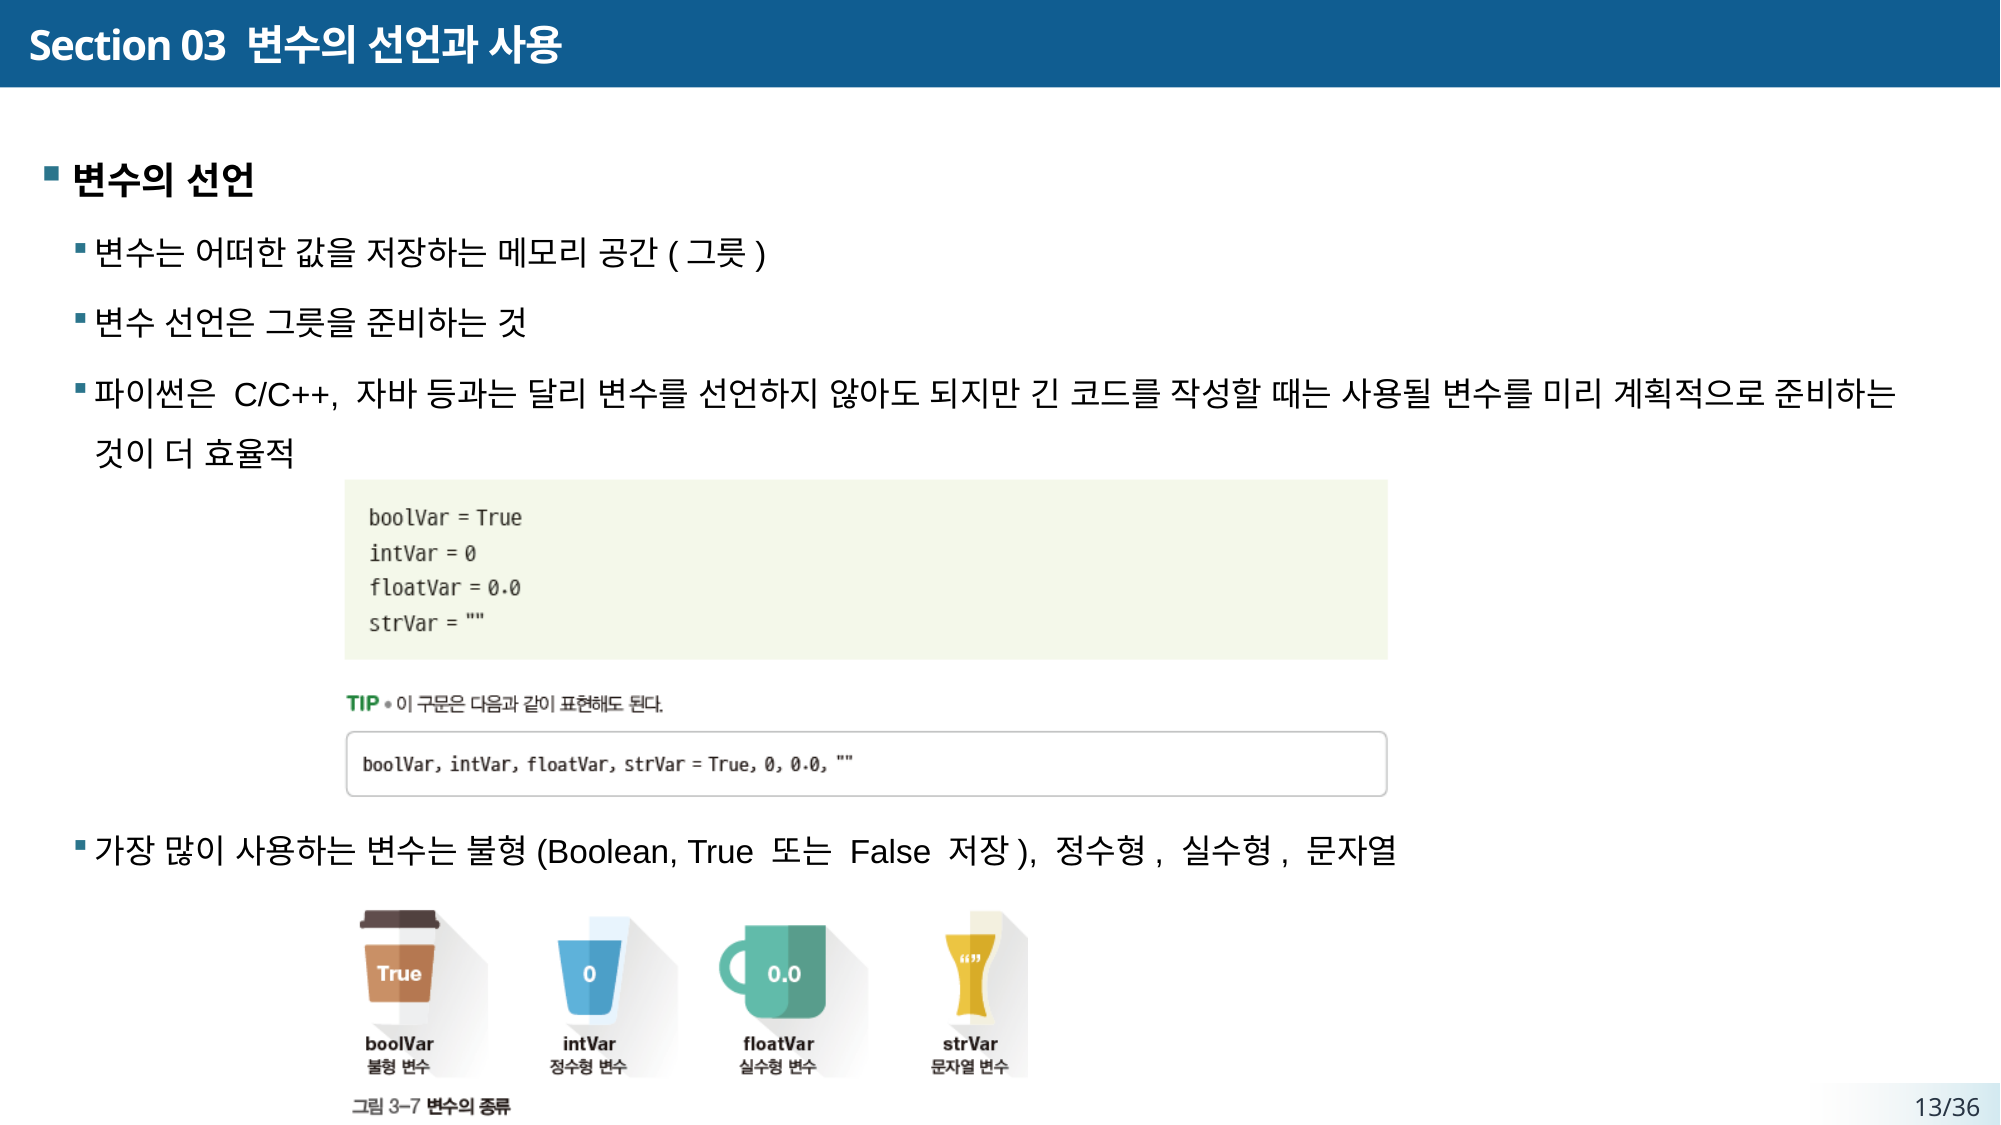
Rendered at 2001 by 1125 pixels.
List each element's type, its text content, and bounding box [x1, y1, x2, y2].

list 변수의 선언 변수는 어떠한 값을 저장하는 메모리 공간(그릇) 변수 선언은 그릇을 준비하는 것 파이썬은 C/C++, 자바 등과는 달리 변수를 선언하지 않아도 되지만 긴 코드를 작성할 때는 사용될 변수를 미리 계획적으로 준비하는 것이 더 효율적 가장 많이 사용하는 변수는 불형(Boolean, True 또는 False 저장), 정수형, 실수형, 문자열 [13, 126, 1975, 1057]
picture [350, 890, 1028, 1125]
picture [335, 467, 1398, 807]
title Section 03 변수의 선언과 사용 [13, 8, 1717, 87]
